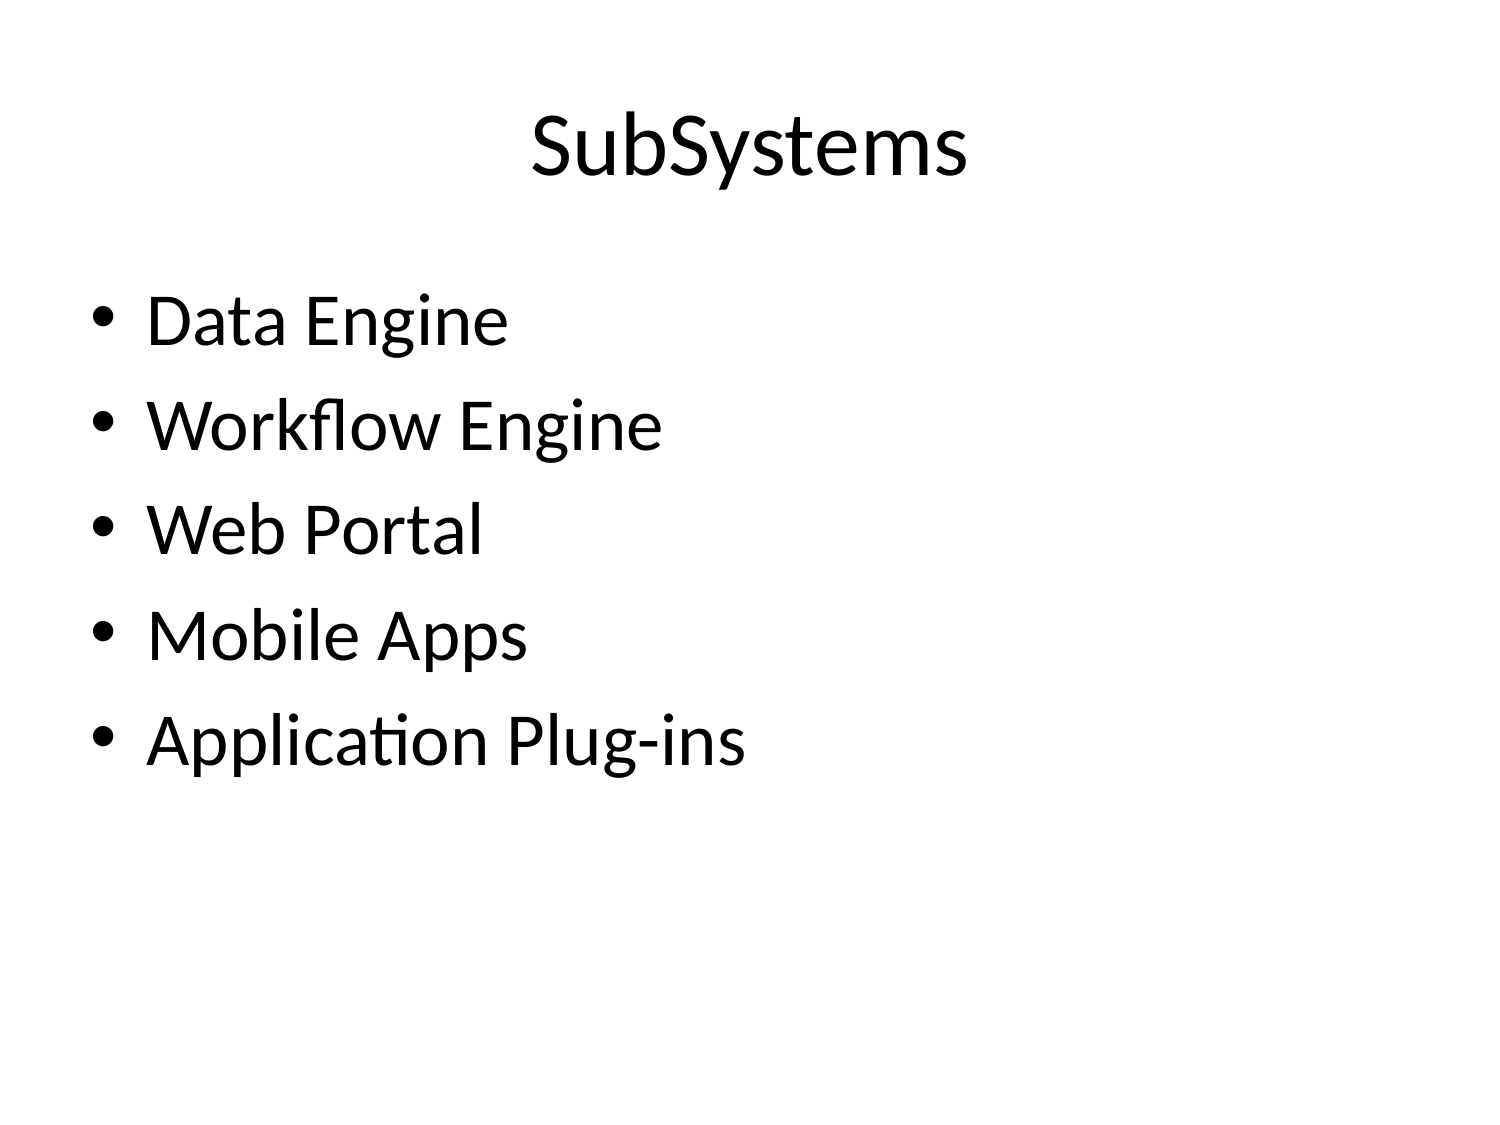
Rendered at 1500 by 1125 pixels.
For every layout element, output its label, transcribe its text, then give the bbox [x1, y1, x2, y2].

title SubSystems [75, 45, 1425, 233]
list Data Engine Workflow Engine Web Portal Mobile Apps Application Plug-ins [75, 262, 1425, 1005]
